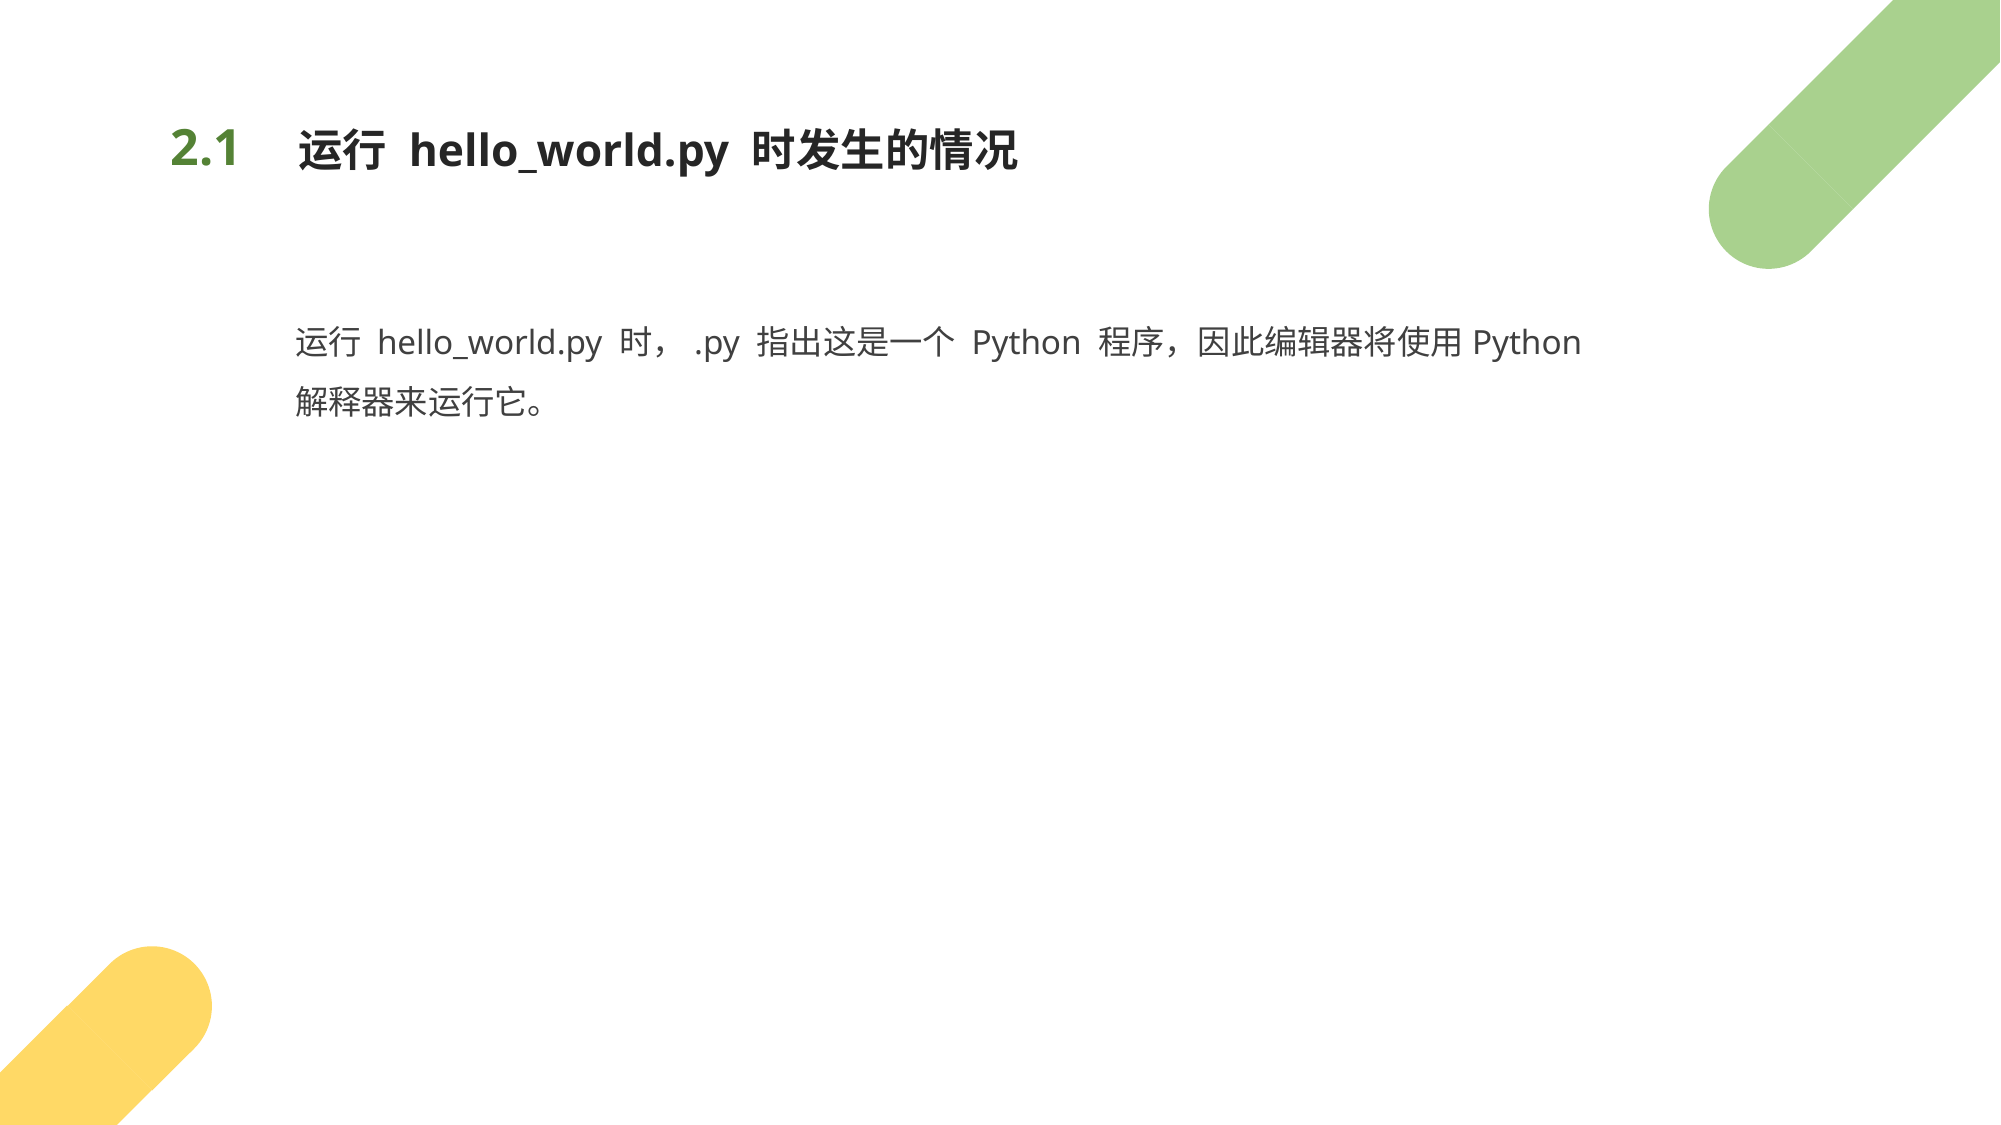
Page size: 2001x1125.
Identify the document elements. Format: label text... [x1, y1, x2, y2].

title 运行 hello_world.py 时发生的情况 [283, 111, 1744, 186]
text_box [1613, 0, 2000, 39]
list 运行 hello_world.py 时，.py 指出这是一个 Python 程序，因此编辑器将使用Python解释器来运行它。 [205, 293, 1626, 505]
list 2.1 [155, 114, 300, 192]
